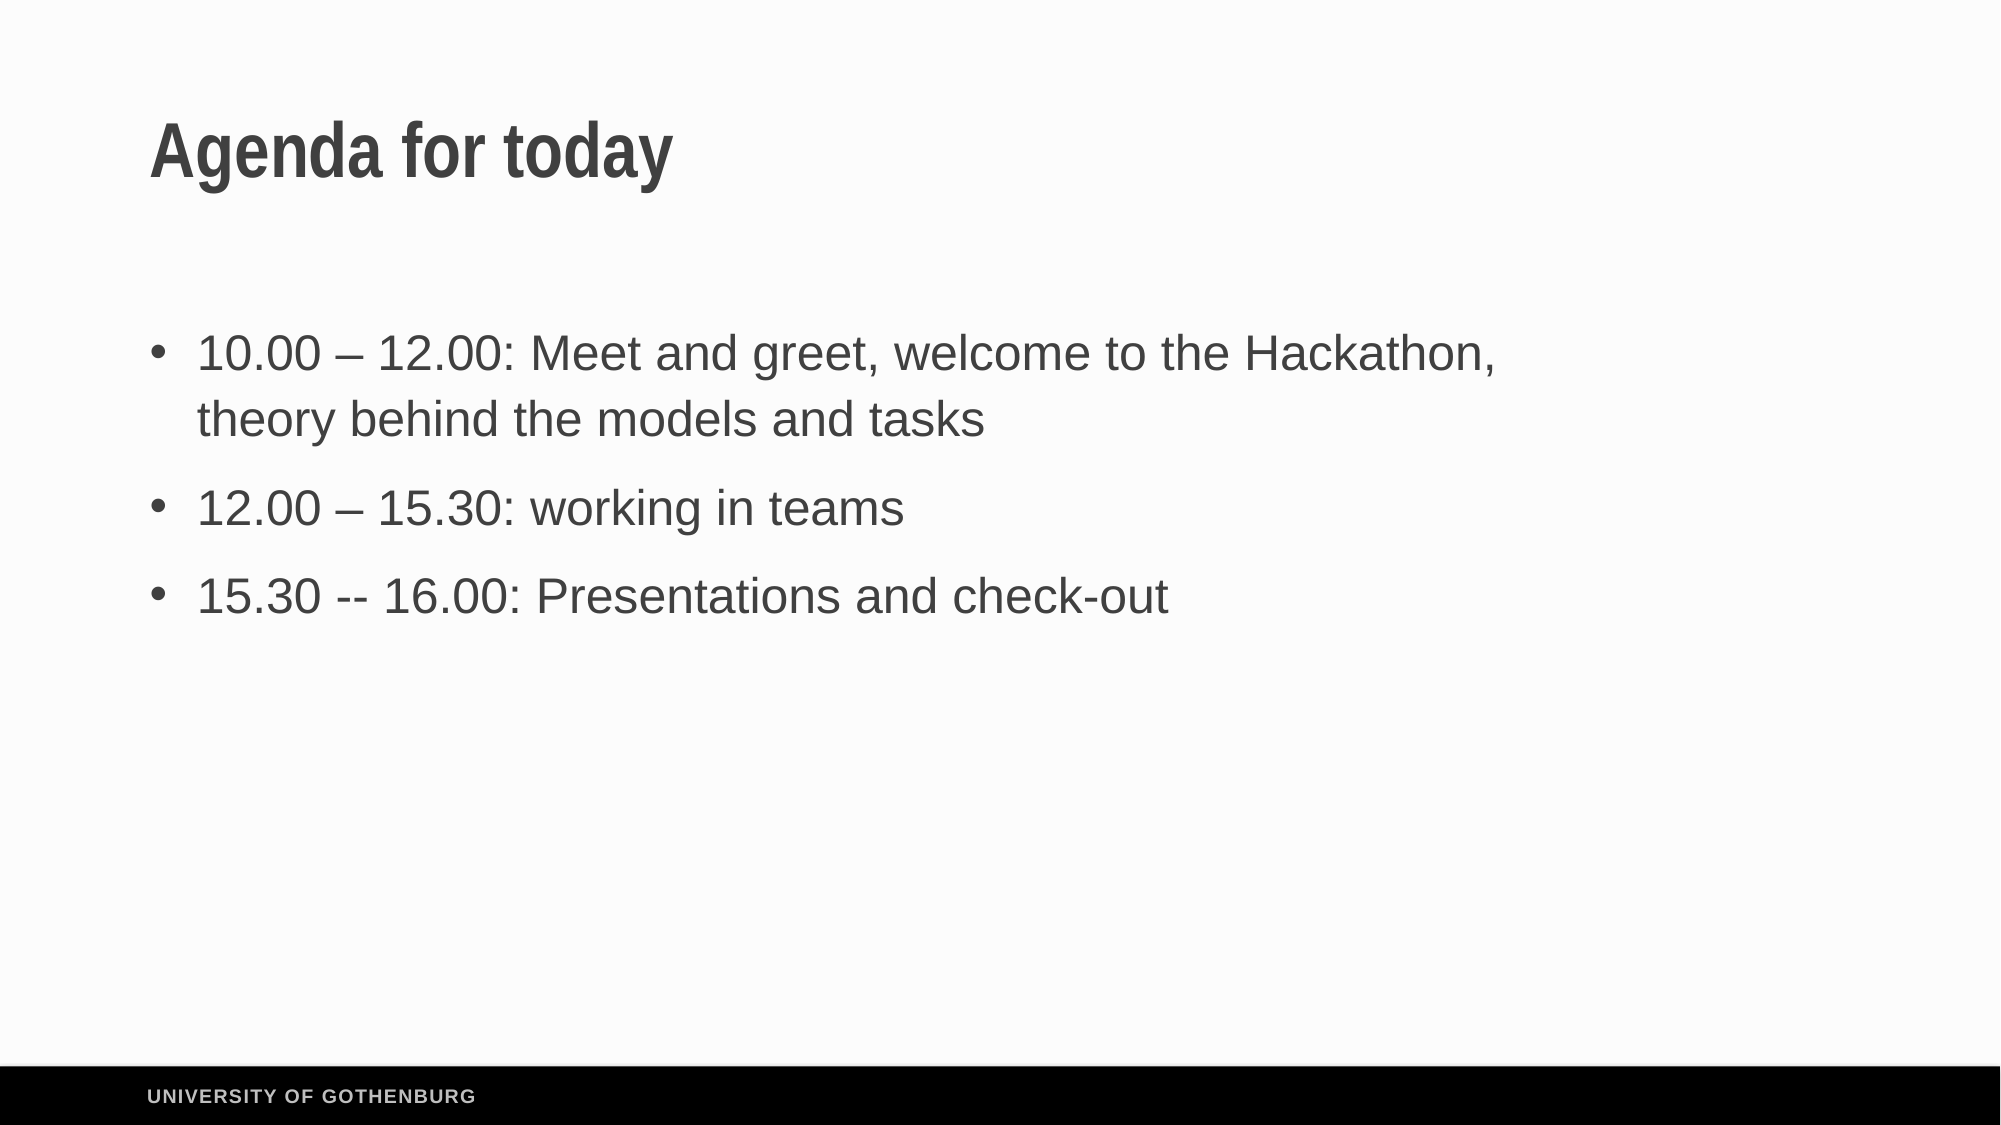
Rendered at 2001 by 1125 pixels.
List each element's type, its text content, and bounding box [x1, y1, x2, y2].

list 10.00 – 12.00: Meet and greet, welcome to the Hackathon, theory behind the models and tasks 12.00 – 15.30: working in teams 15.30 -- 16.00: Presentations and check-out [149, 314, 1552, 958]
title Agenda for today [149, 110, 1863, 235]
